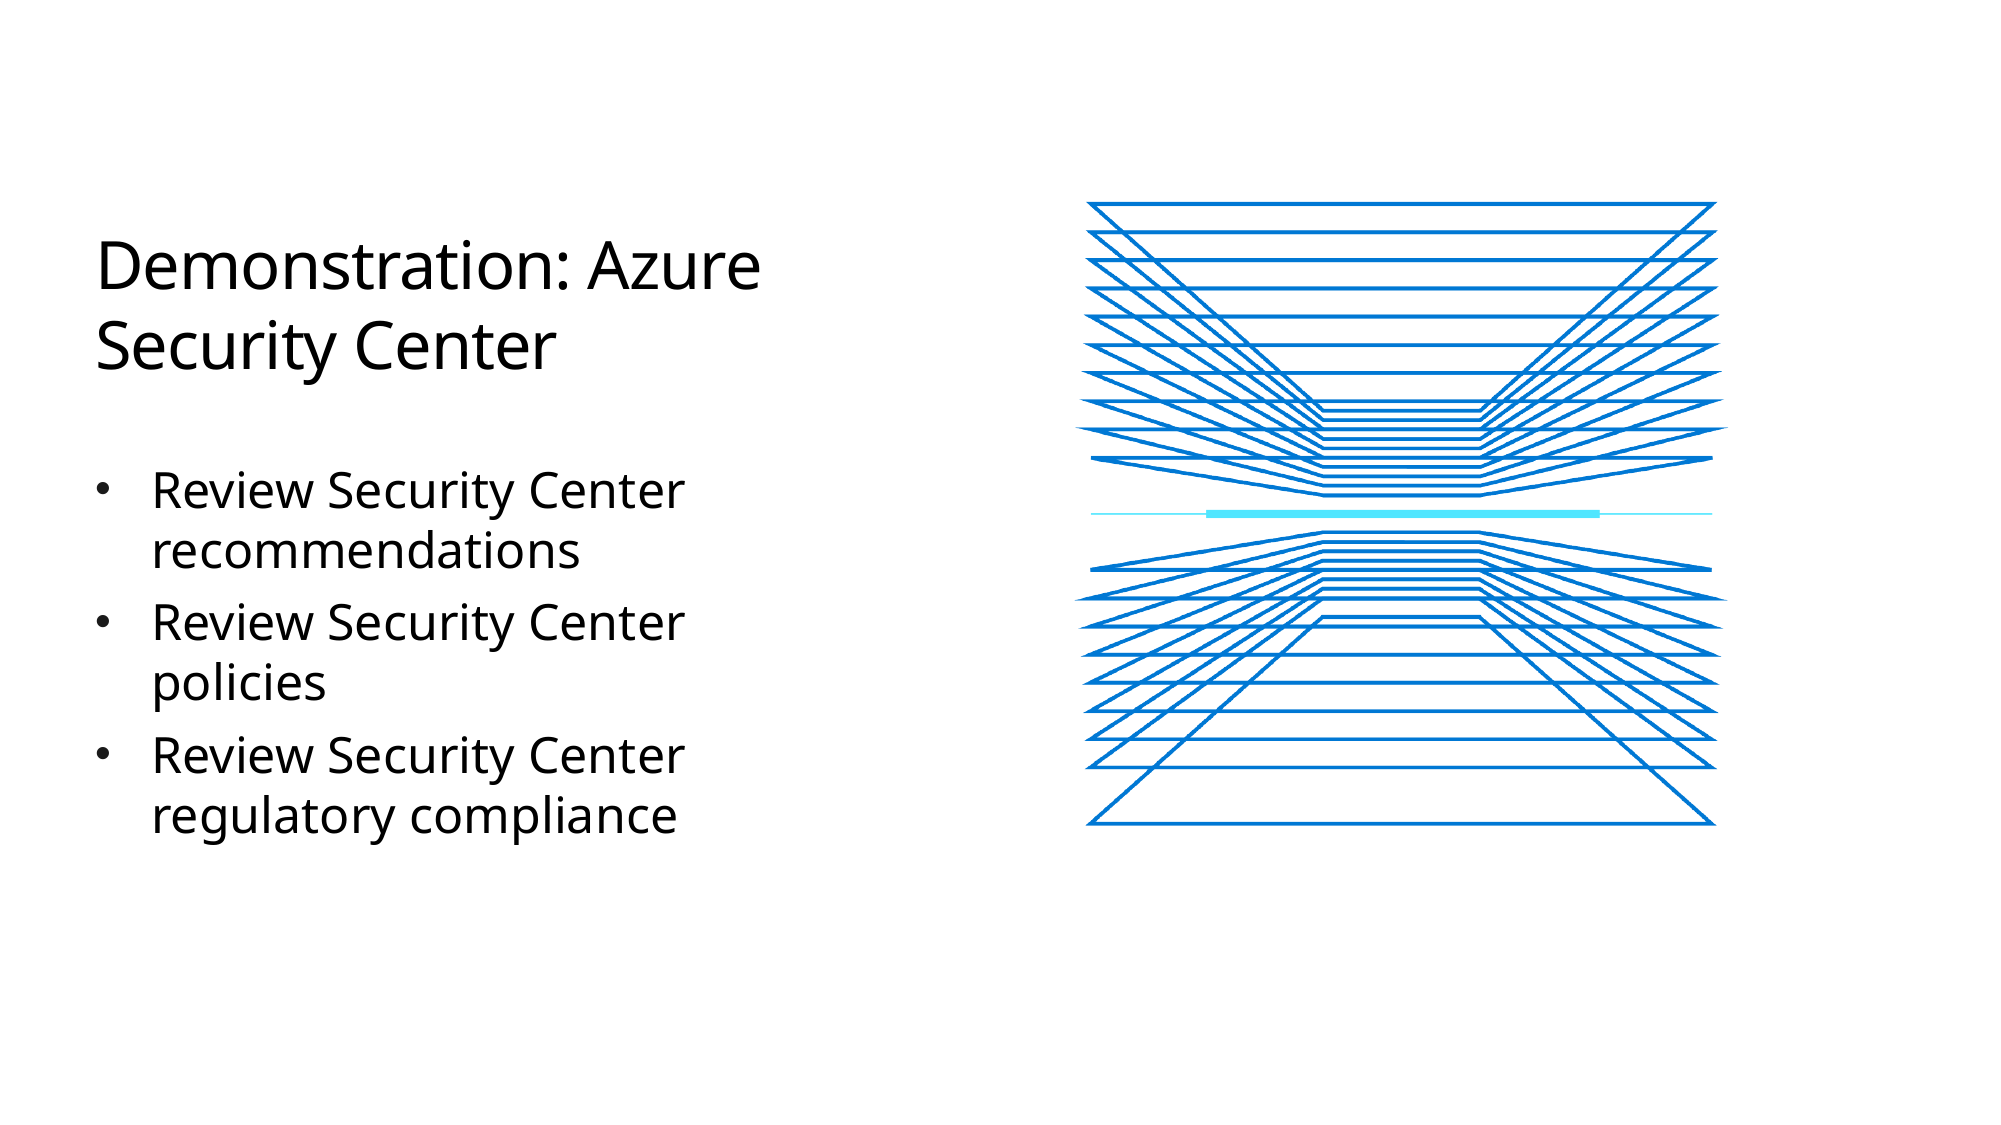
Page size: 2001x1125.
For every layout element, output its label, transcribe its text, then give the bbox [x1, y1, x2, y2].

picture [1043, 114, 1756, 909]
list Review Security Center recommendations Review Security Center policies Review Security Center regulatory compliance [94, 458, 779, 519]
title Demonstration: Azure Security Center [94, 220, 779, 383]
